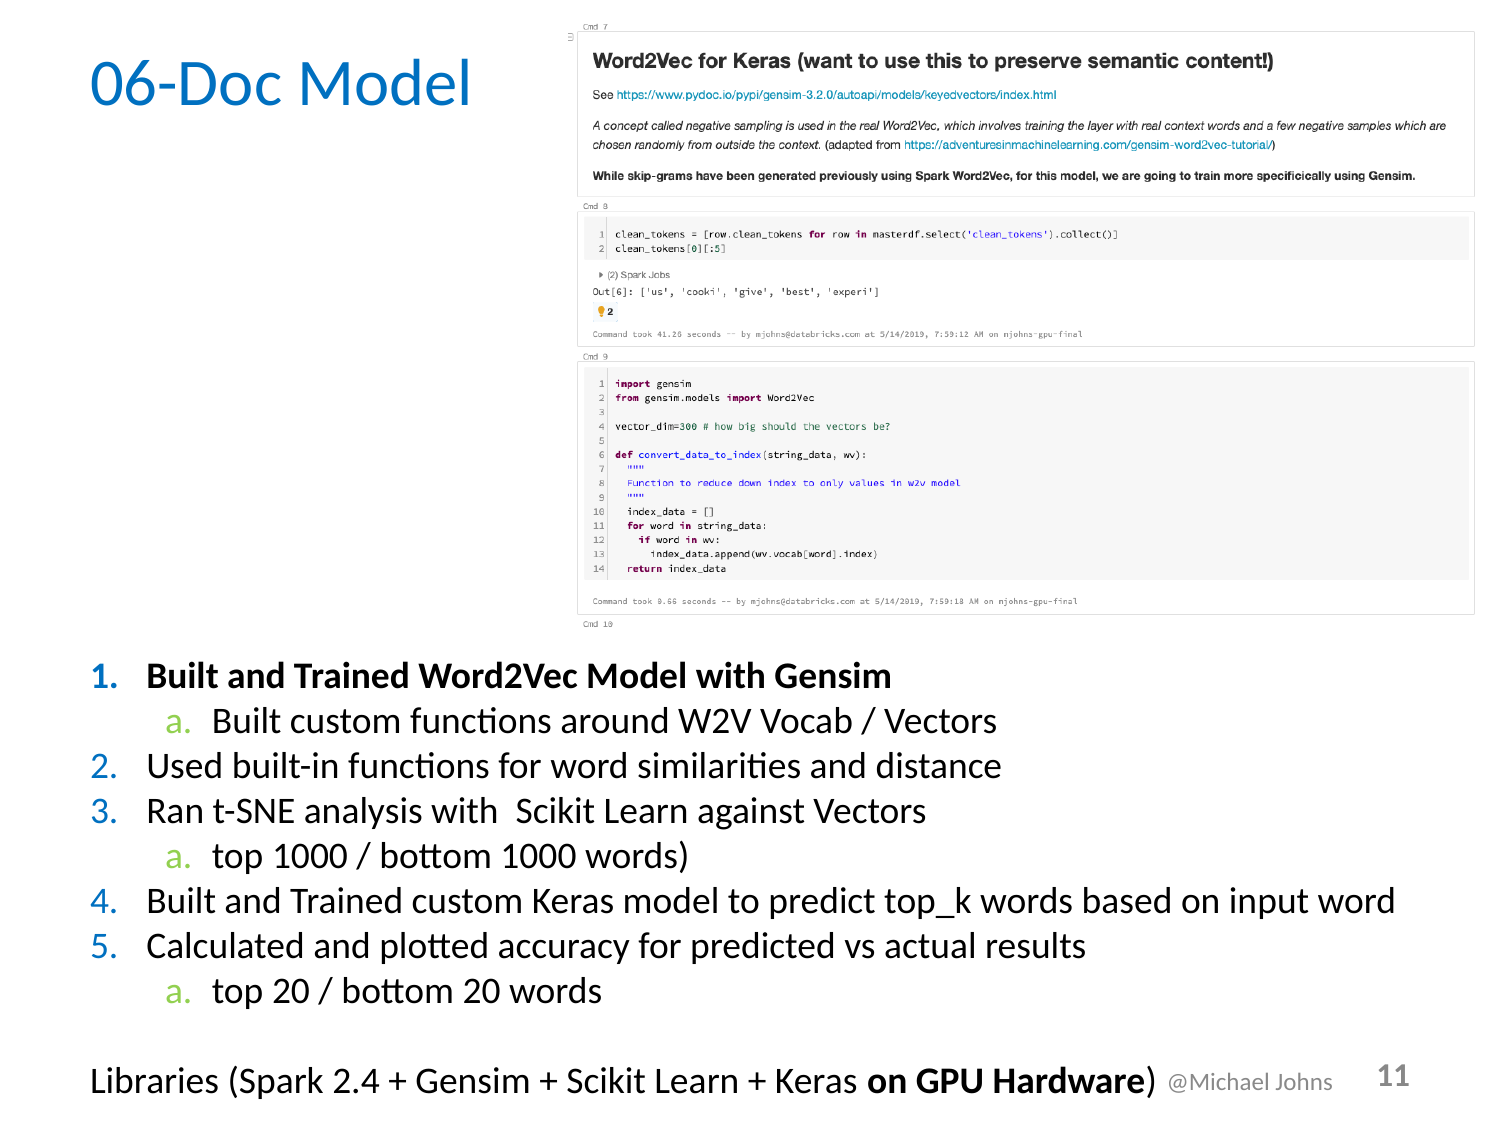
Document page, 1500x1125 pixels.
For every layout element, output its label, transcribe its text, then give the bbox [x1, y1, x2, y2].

footer @Michael Johns [1012, 1050, 1488, 1111]
title 06-Doc Model [75, 19, 567, 138]
list Built and Trained Word2Vec Model with Gensim Built custom functions around W2V Vocab / Vectors Used built-in functions for word similarities and distance Ran t-SNE analysis with Scikit Learn against Vectors top 1000 / bottom 1000 words) Built and Trained custom Keras model to predict top_k words based on input word Calculated and plotted accuracy for predicted vs actual results top 20 / bottom 20 words Libraries (Spark 2.4 + Gensim + Scikit Learn + Keras on GPU Hardware) [75, 643, 1425, 1051]
picture [568, 19, 1480, 628]
slide_number ‹#› [1074, 1042, 1425, 1103]
